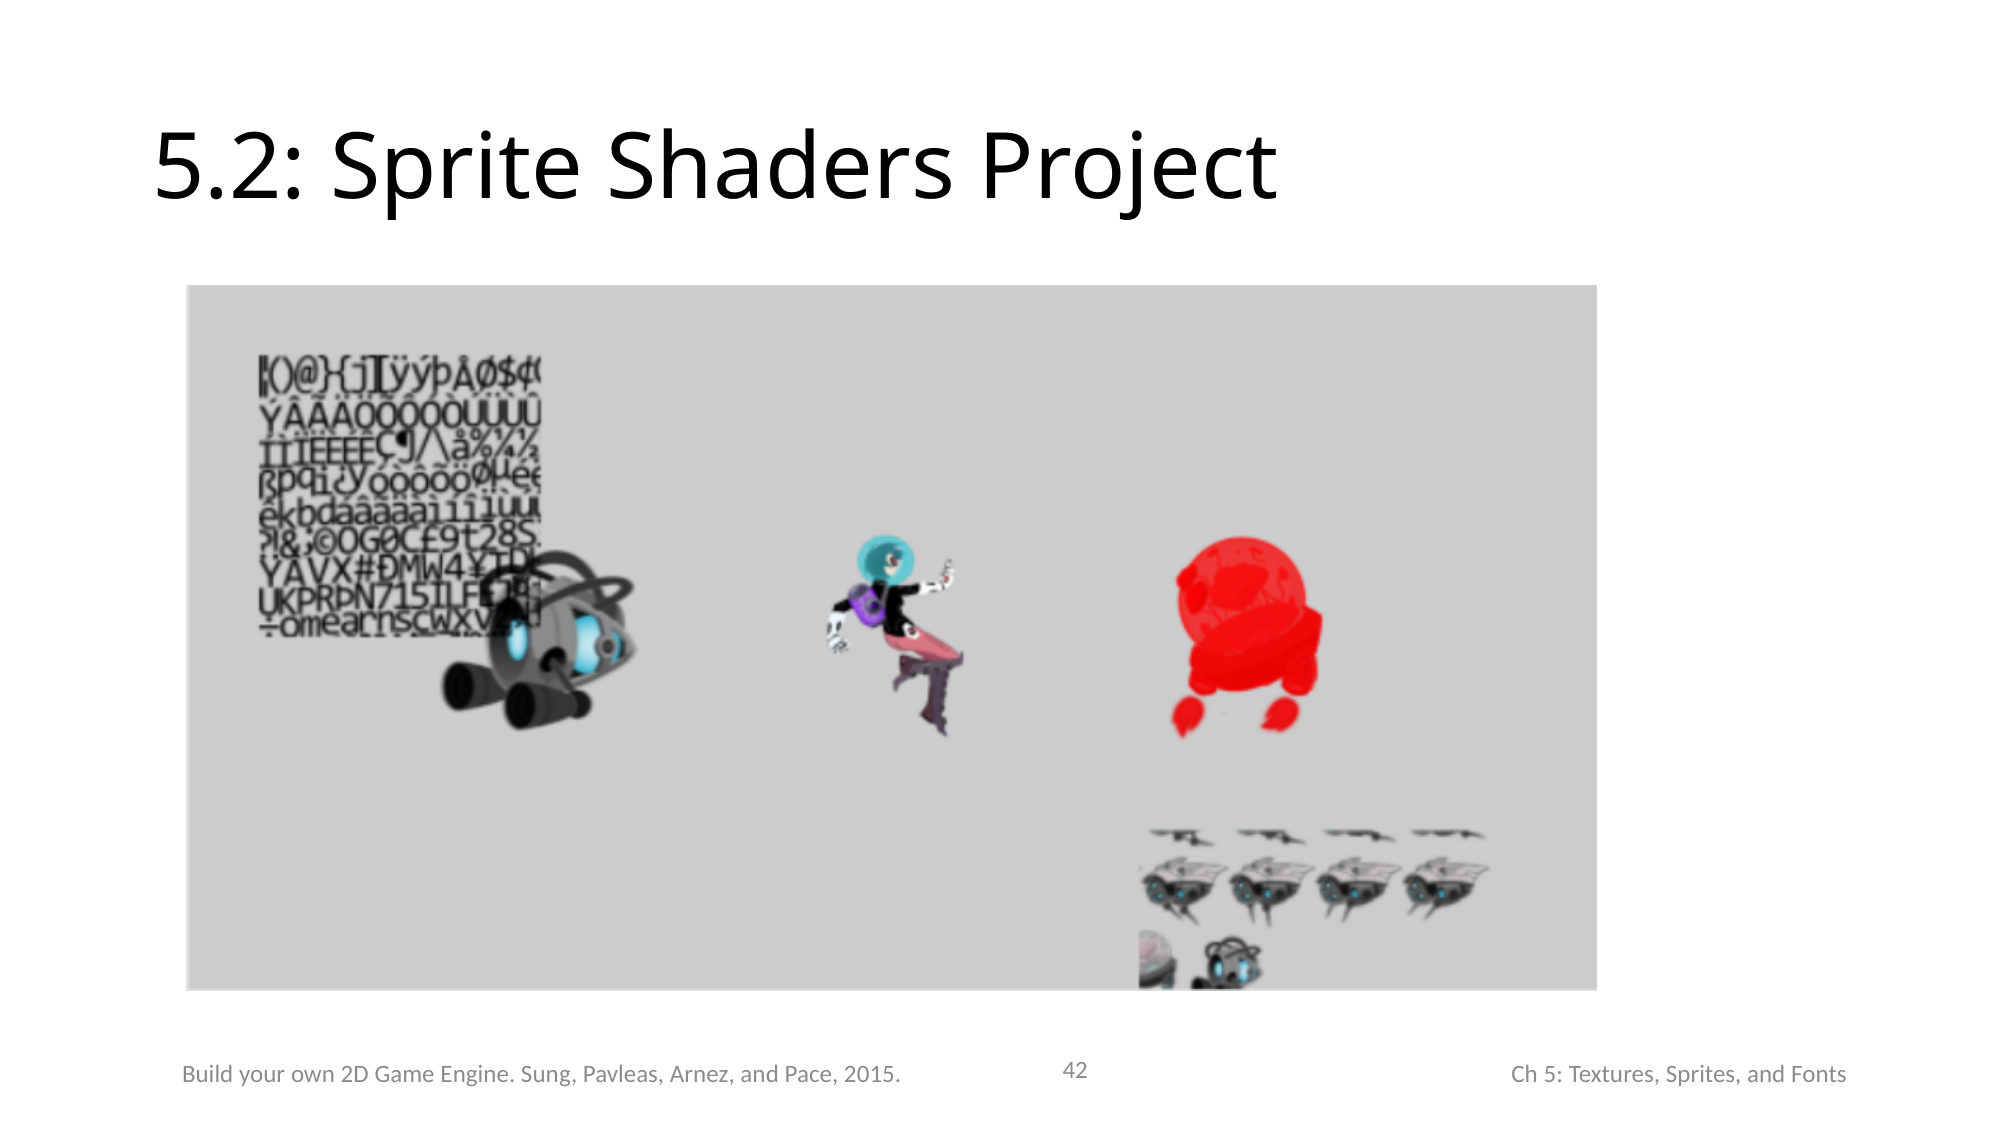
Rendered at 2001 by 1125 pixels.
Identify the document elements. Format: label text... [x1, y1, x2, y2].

picture [186, 285, 1597, 991]
title 5.2: Sprite Shaders Project [137, 59, 1863, 278]
